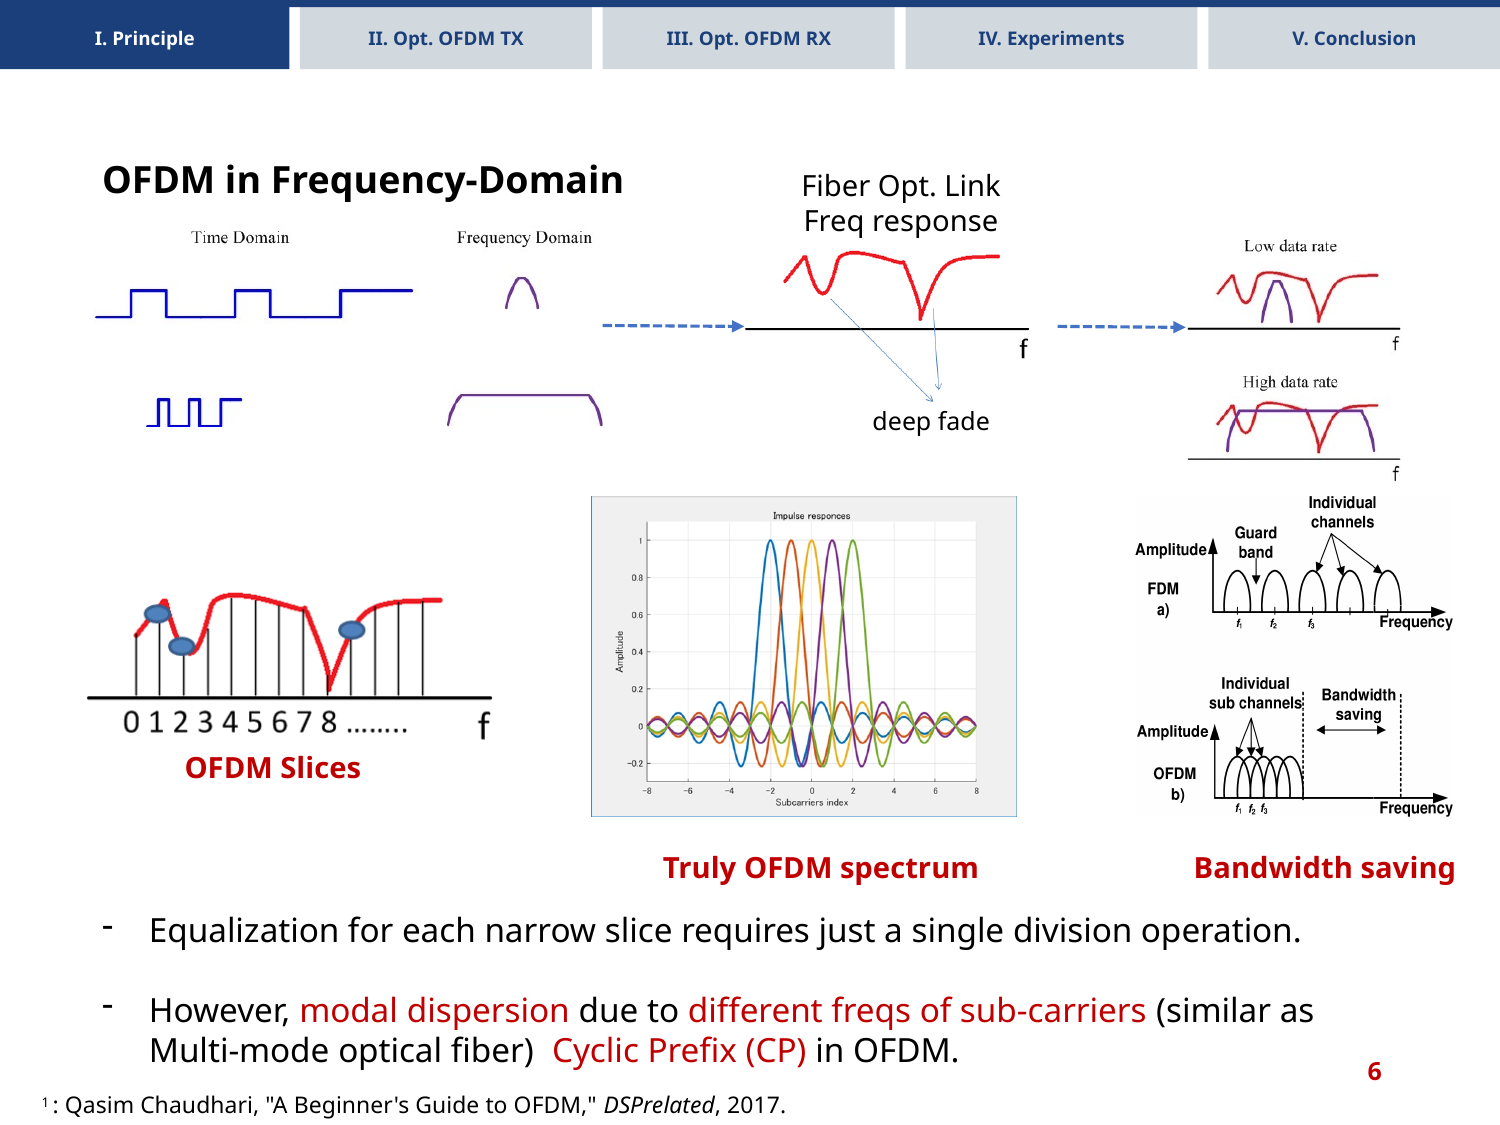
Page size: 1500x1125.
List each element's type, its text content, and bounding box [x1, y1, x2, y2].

text_box II. Opt. OFDM TX [299, 8, 593, 70]
text_box Truly OFDM spectrum [648, 842, 995, 892]
text_box I. Principle [0, 8, 290, 70]
text_box IV. Experiments [905, 8, 1198, 70]
picture [94, 224, 603, 427]
picture [86, 589, 493, 752]
text_box III. Opt. OFDM RX [602, 8, 896, 70]
text_box OFDM in Frequency-Domain [87, 148, 847, 209]
slide_number 5 [1059, 1042, 1397, 1103]
text_box deep fade [857, 405, 1005, 443]
text_box 1 : Qasim Chaudhari, "A Beginner's Guide to OFDM," DSPrelated, 2017. [26, 1083, 1368, 1125]
text_box OFDM Slices [169, 752, 377, 792]
text_box V. Conclusion [1207, 8, 1500, 70]
picture [591, 496, 1017, 817]
picture [744, 248, 1058, 405]
picture [1187, 233, 1401, 487]
text_box [0, 0, 1500, 8]
text_box Bandwidth saving [1178, 842, 1472, 892]
text_box Fiber Opt. Link Freq response [786, 160, 1016, 245]
picture [1135, 496, 1453, 817]
